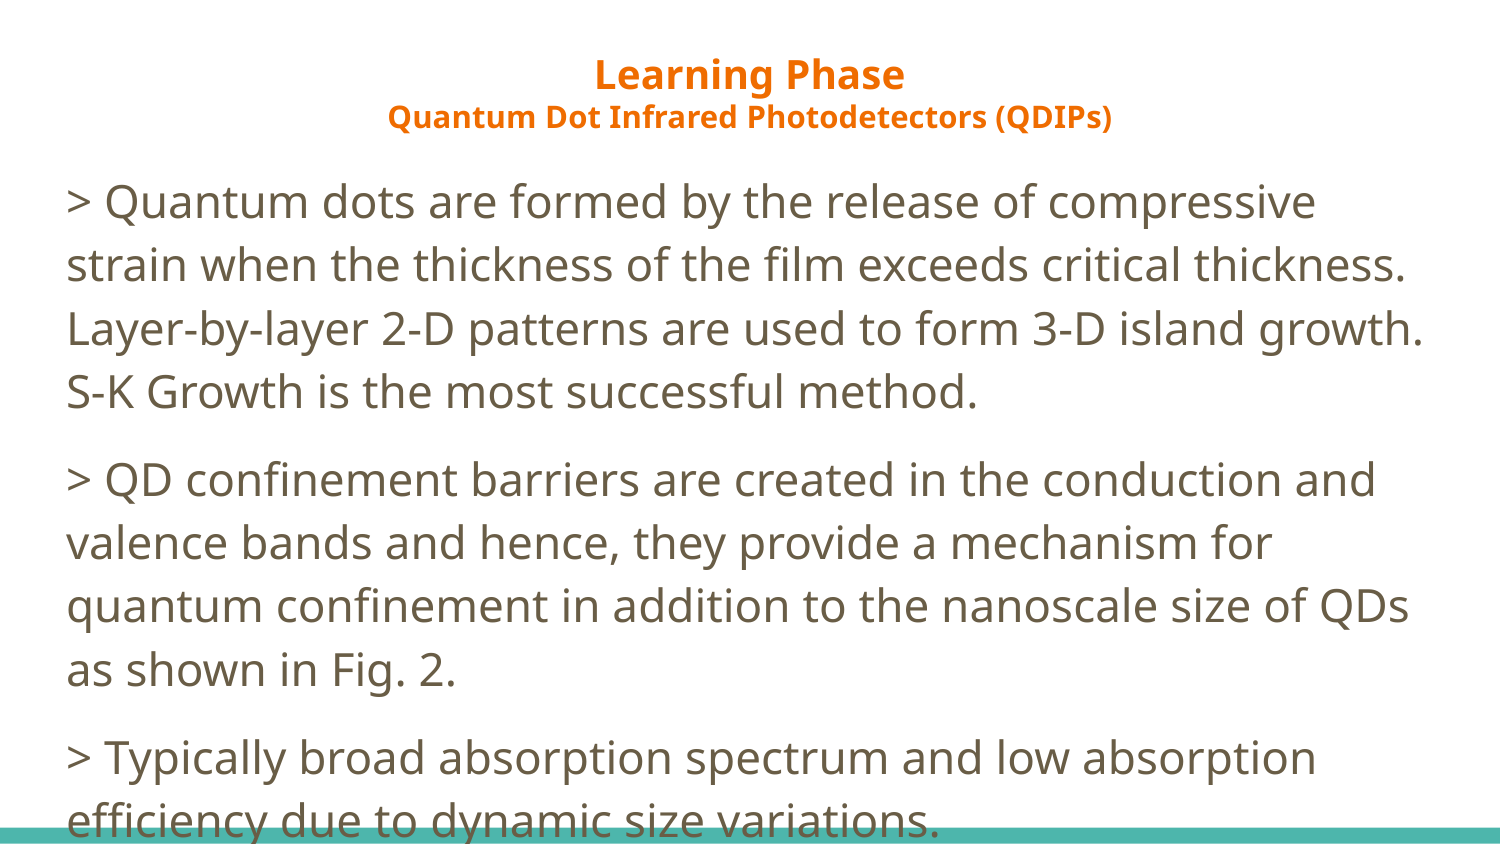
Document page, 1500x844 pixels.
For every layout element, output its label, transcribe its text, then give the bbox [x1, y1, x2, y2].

list > Quantum dots are formed by the release of compressive strain when the thickness of the film exceeds critical thickness. Layer-by-layer 2-D patterns are used to form 3-D island growth. S-K Growth is the most successful method. > QD confinement barriers are created in the conduction and valence bands and hence, they provide a mechanism for quantum confinement in addition to the nanoscale size of QDs as shown in Fig. 2. > Typically broad absorption spectrum and low absorption efficiency due to dynamic size variations. [51, 149, 1449, 769]
title Learning Phase Quantum Dot Infrared Photodetectors (QDIPs) [51, 33, 1449, 149]
